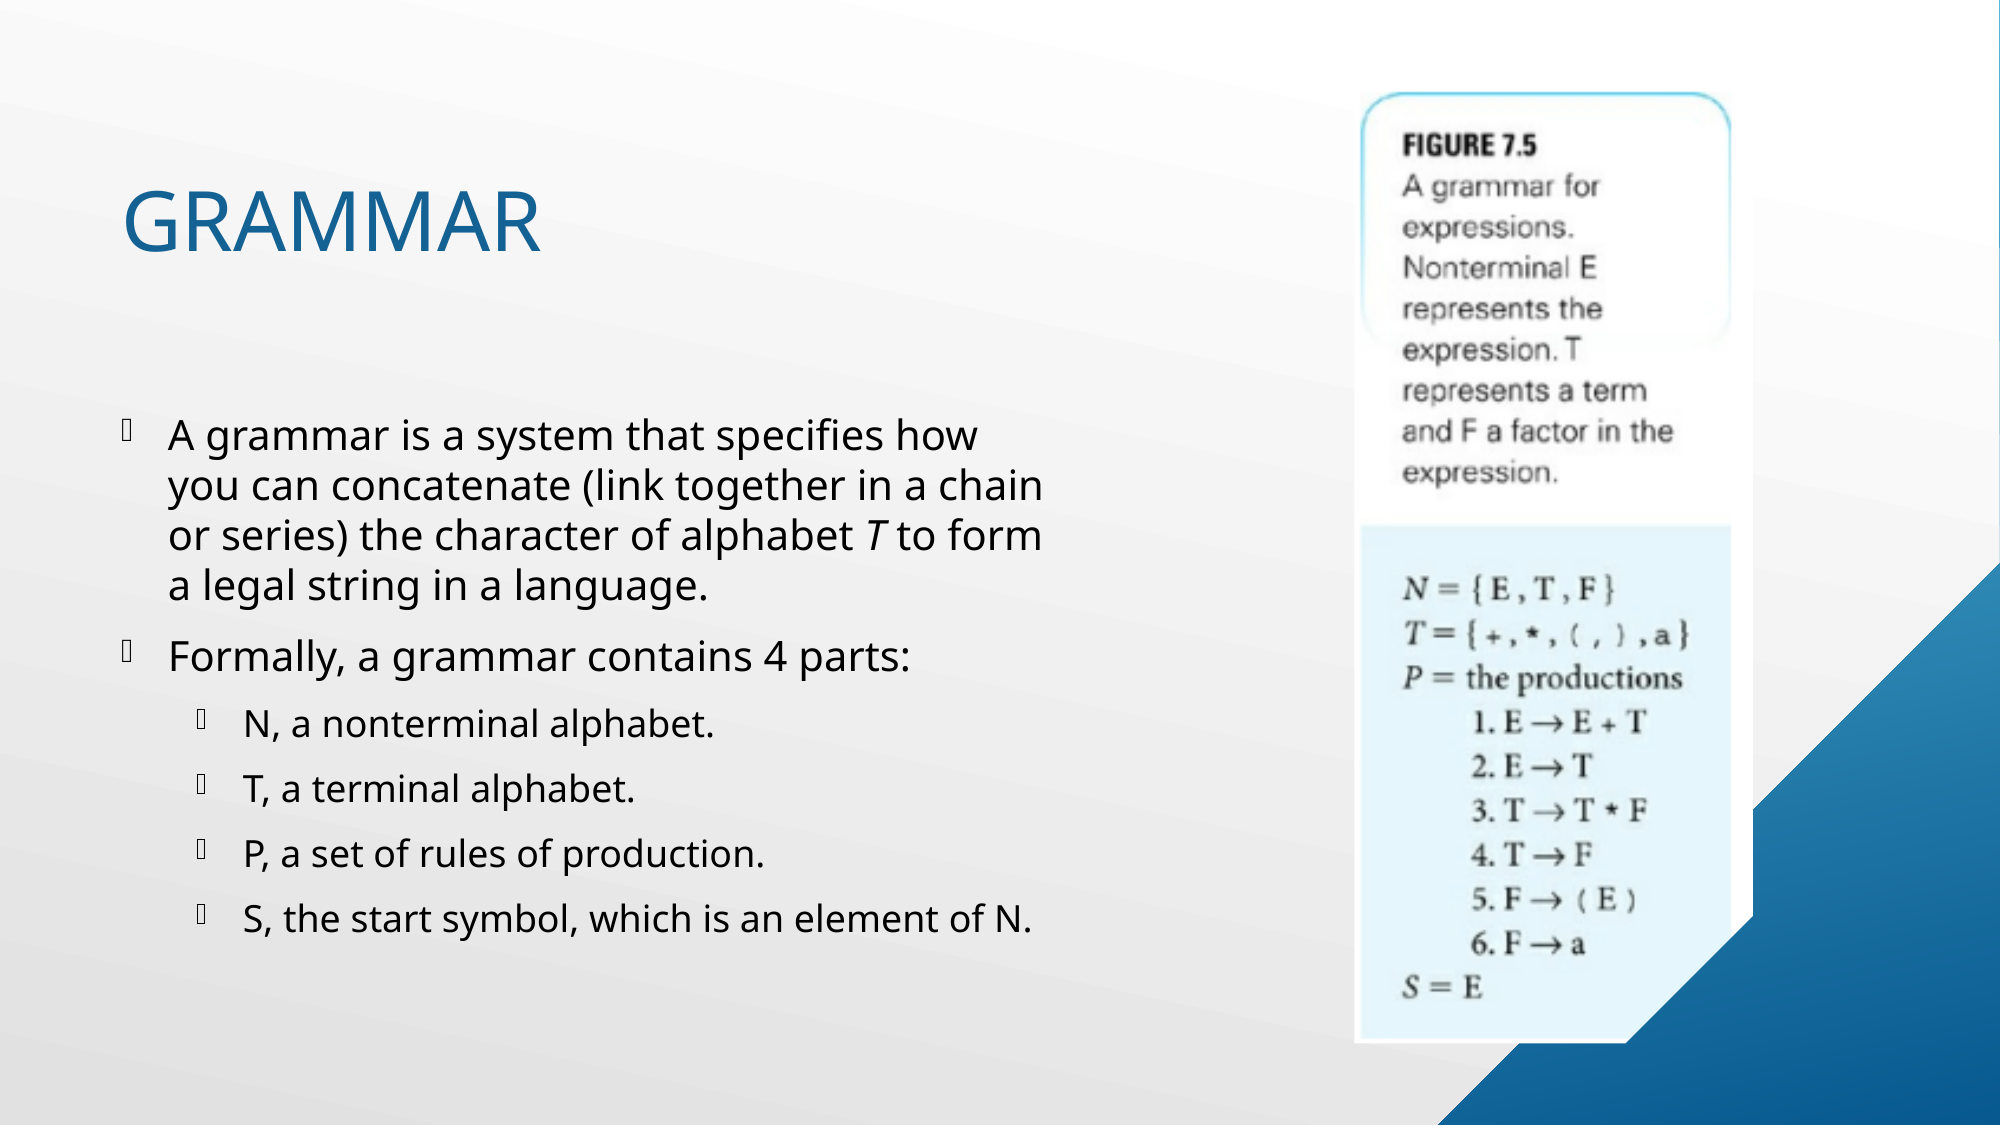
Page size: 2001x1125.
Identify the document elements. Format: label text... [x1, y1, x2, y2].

text_box [1440, 565, 2000, 1125]
list A grammar is a system that specifies how you can concatenate (link together in a chain or series) the character of alphabet T to form a legal string in a language. Formally, a grammar contains 4 parts: N, a nonterminal alphabet. T, a terminal alphabet. P, a set of rules of production. S, the start symbol, which is an element of N. [106, 377, 1066, 971]
title grammar [106, 94, 798, 342]
text_box [0, 0, 2000, 1125]
picture [1354, 81, 1753, 1044]
